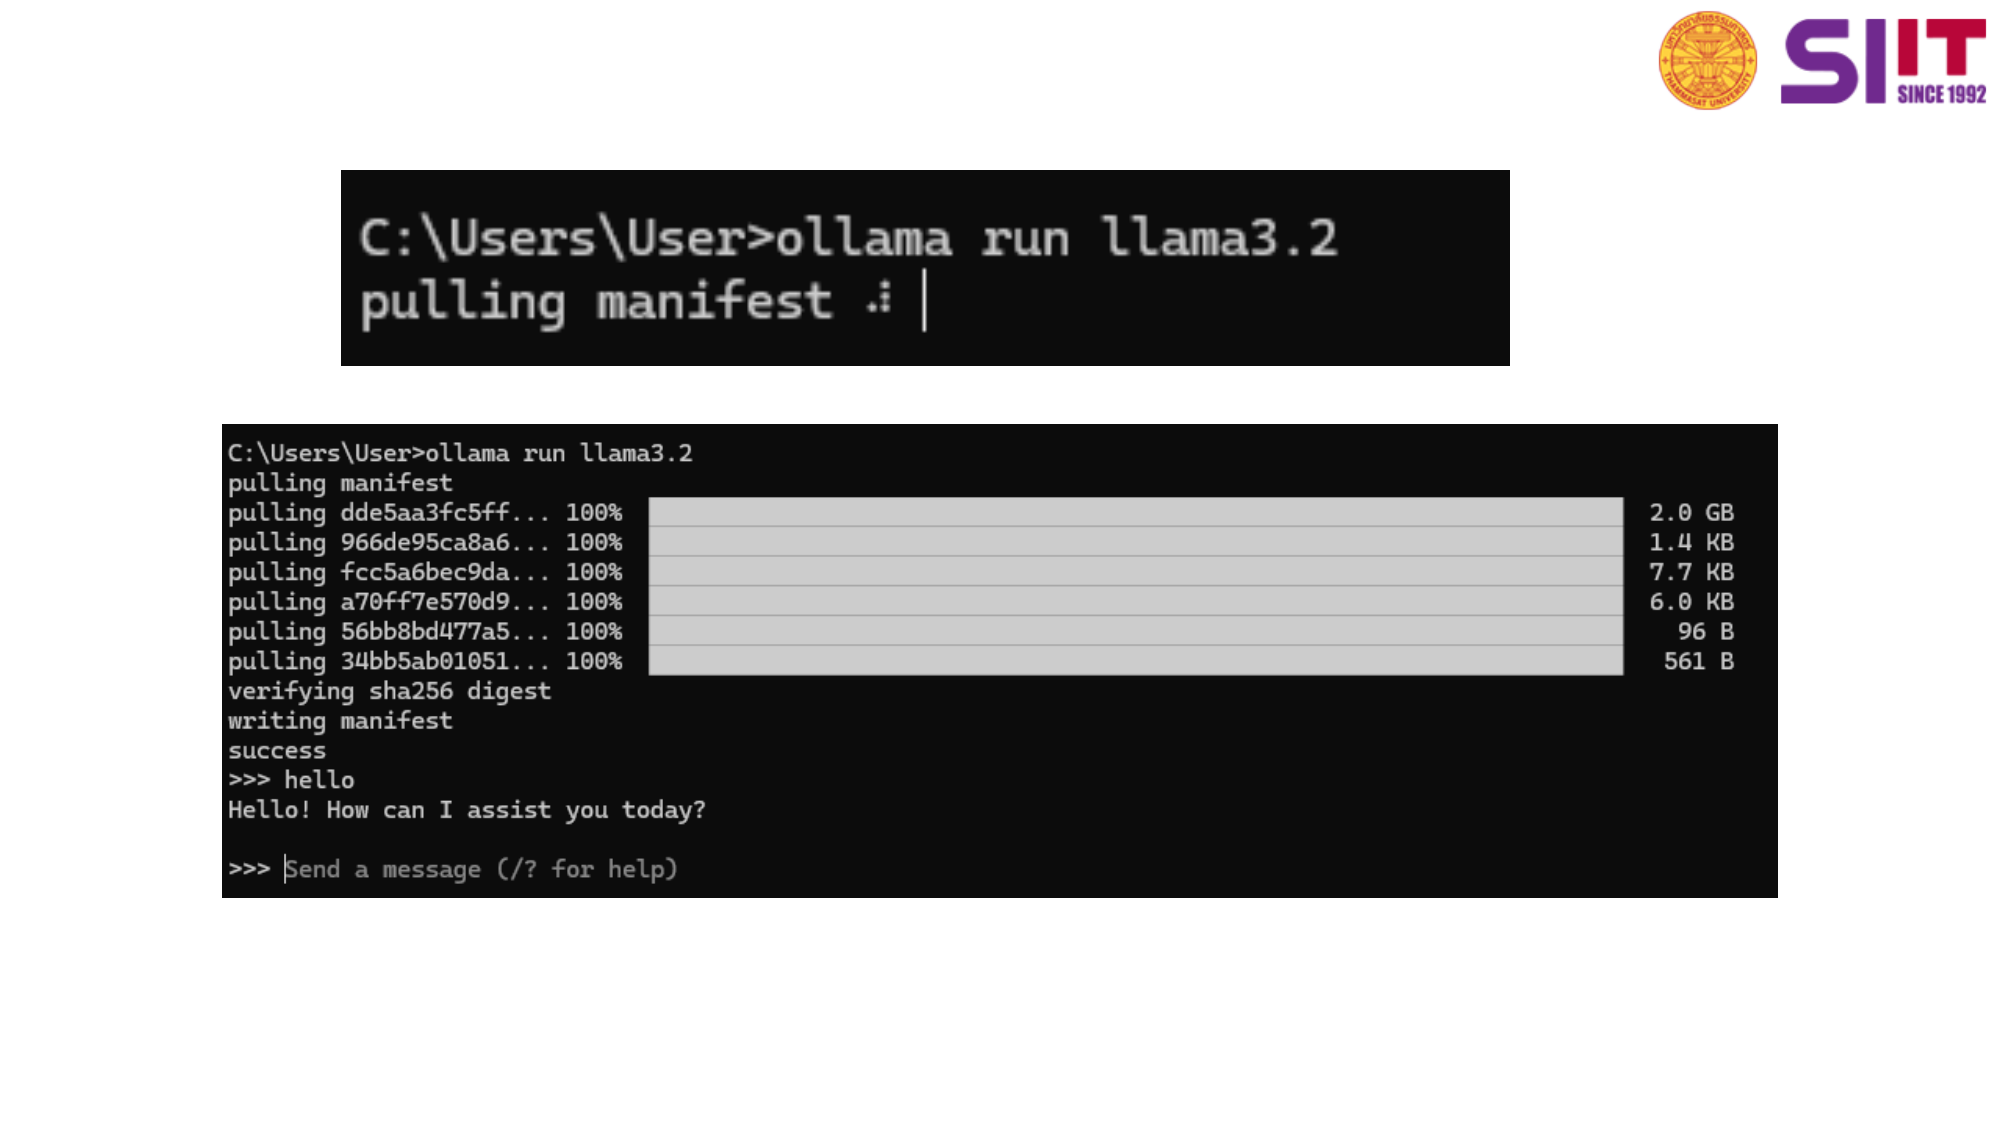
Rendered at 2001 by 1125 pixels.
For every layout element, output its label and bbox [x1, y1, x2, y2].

picture [1637, 0, 2001, 134]
picture [221, 423, 1778, 899]
picture [341, 170, 1511, 366]
